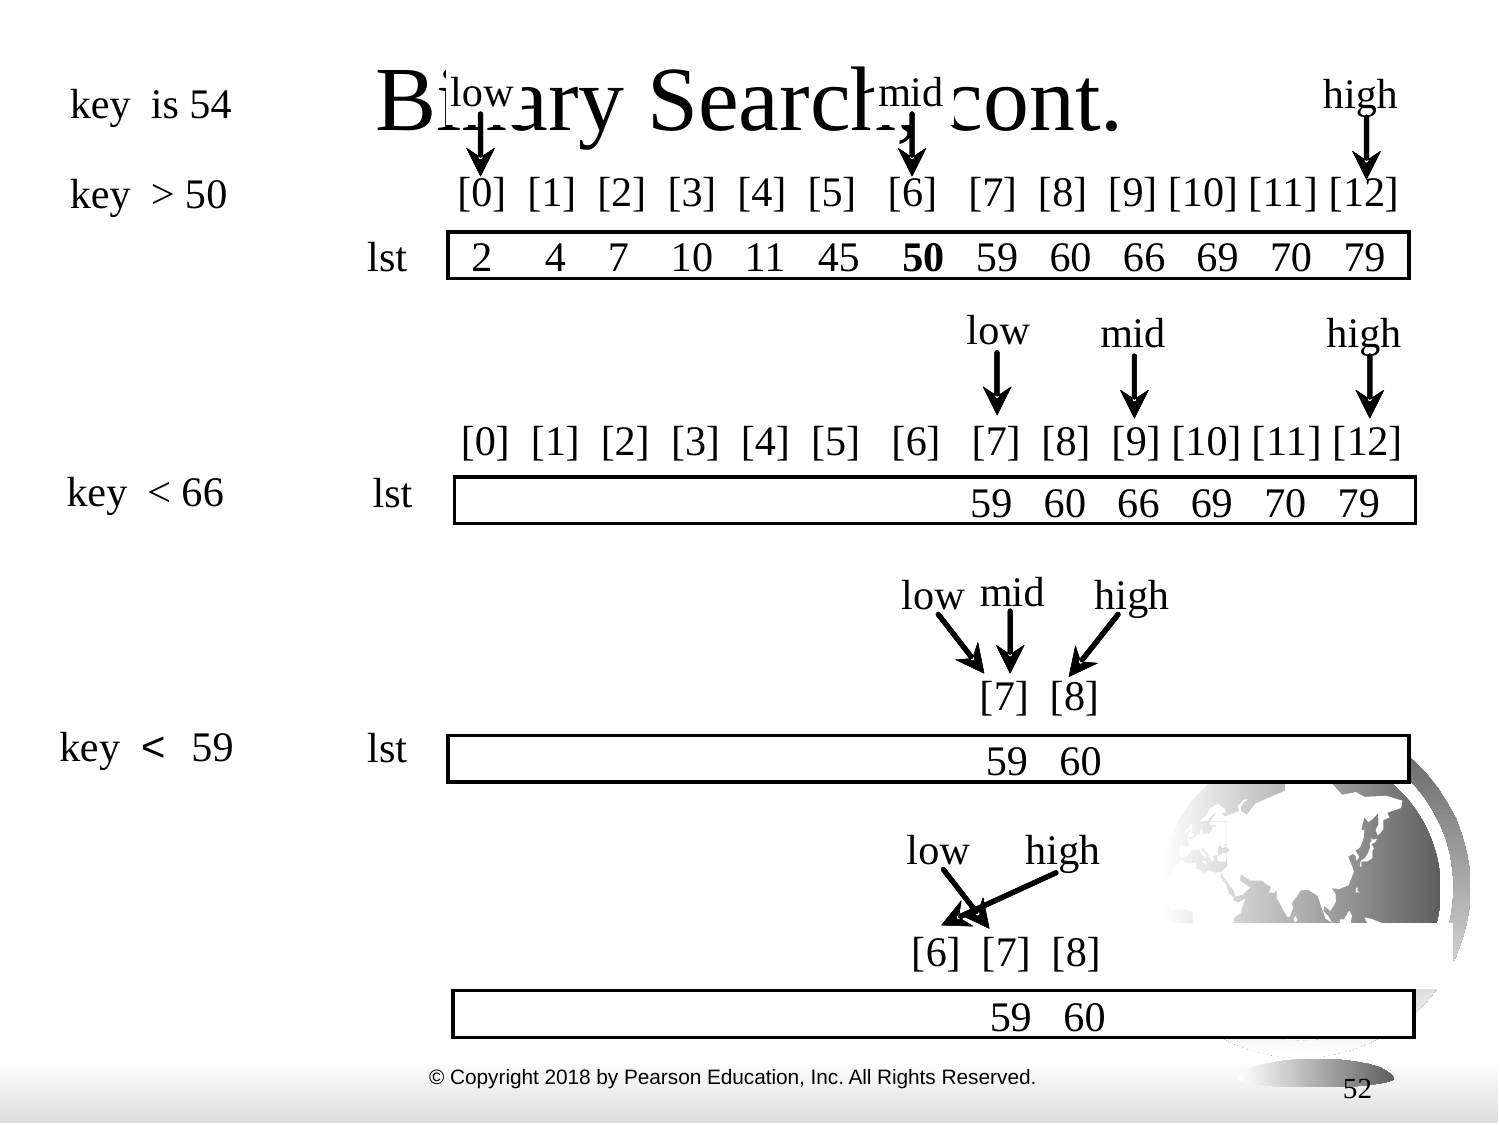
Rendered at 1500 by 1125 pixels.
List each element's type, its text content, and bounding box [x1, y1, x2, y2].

slide_number 52 [1074, 1082, 1388, 1125]
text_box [0, 51, 1500, 1082]
